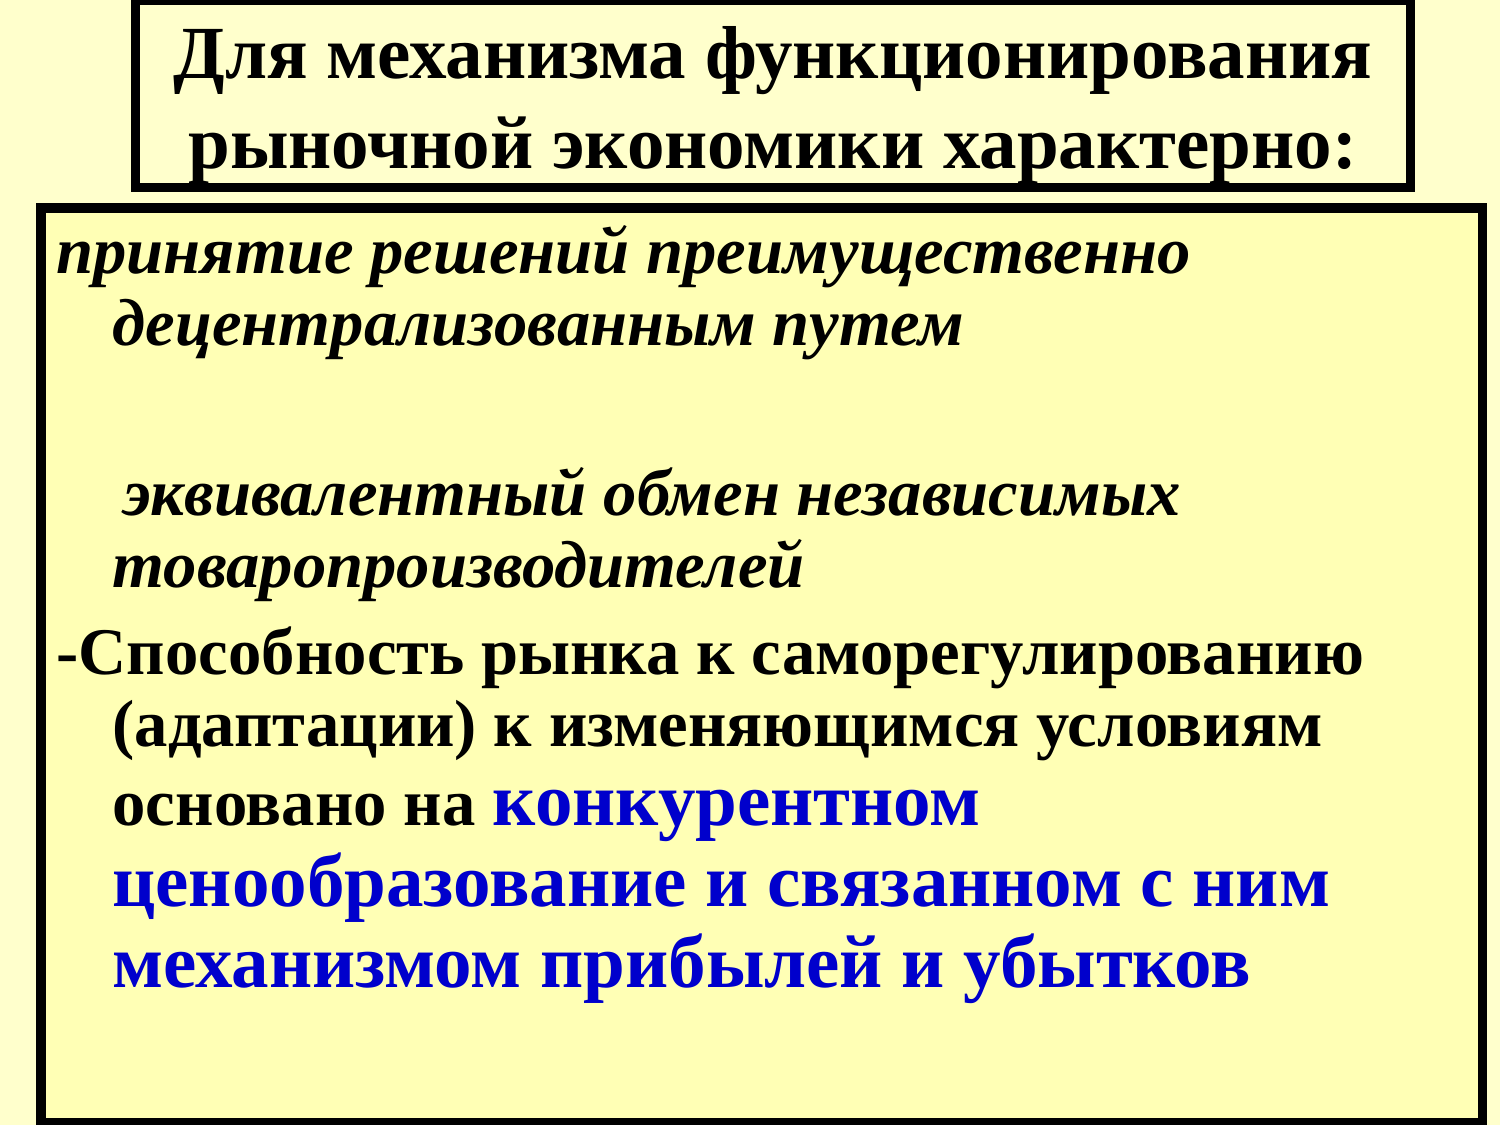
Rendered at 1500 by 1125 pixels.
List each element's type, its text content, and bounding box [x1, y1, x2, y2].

list принятие решений преимущественно децентрализованным путем эквивалентный обмен независимых товаропроизводителей -Способность рынка к саморегулированию (адаптации) к изменяющимся условиям основано на конкурентном ценообразование и связанном с ним механизмом прибылей и убытков [41, 208, 1483, 1124]
title Для механизма функционирования рыночной экономики характерно: [135, 0, 1411, 188]
